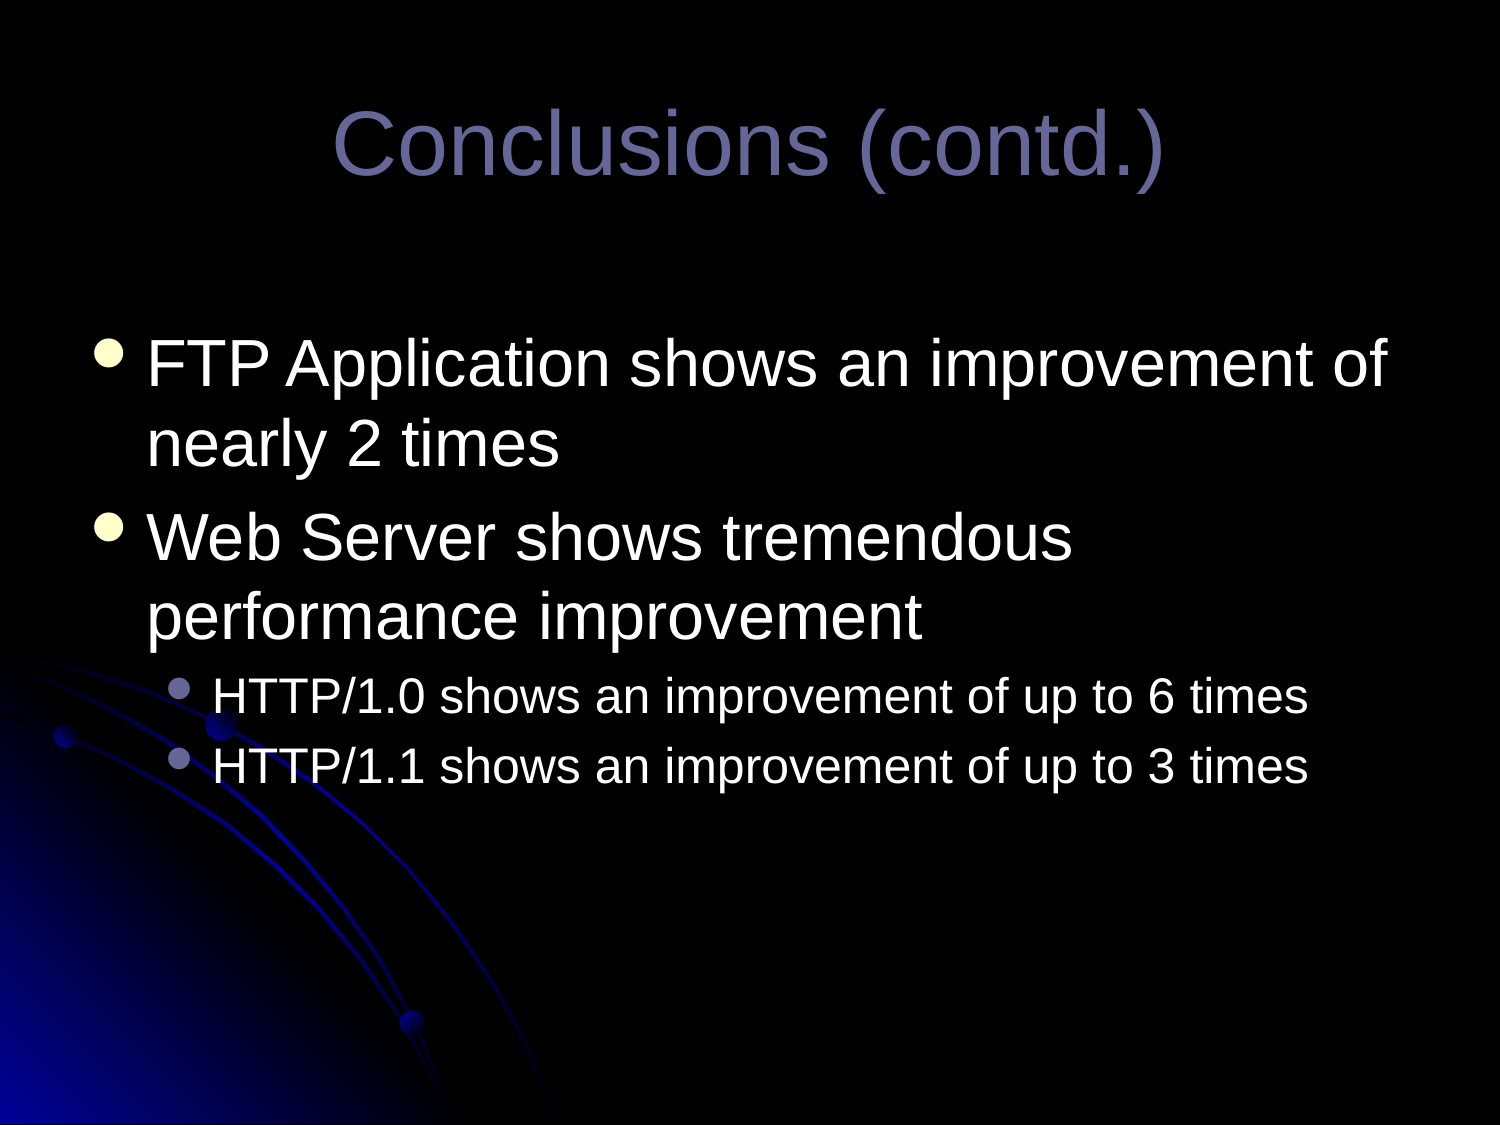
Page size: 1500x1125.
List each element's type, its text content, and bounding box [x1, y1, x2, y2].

title Conclusions (contd.) [75, 45, 1425, 233]
list FTP Application shows an improvement of nearly 2 times Web Server shows tremendous performance improvement HTTP/1.0 shows an improvement of up to 6 times HTTP/1.1 shows an improvement of up to 3 times [75, 312, 1425, 1063]
